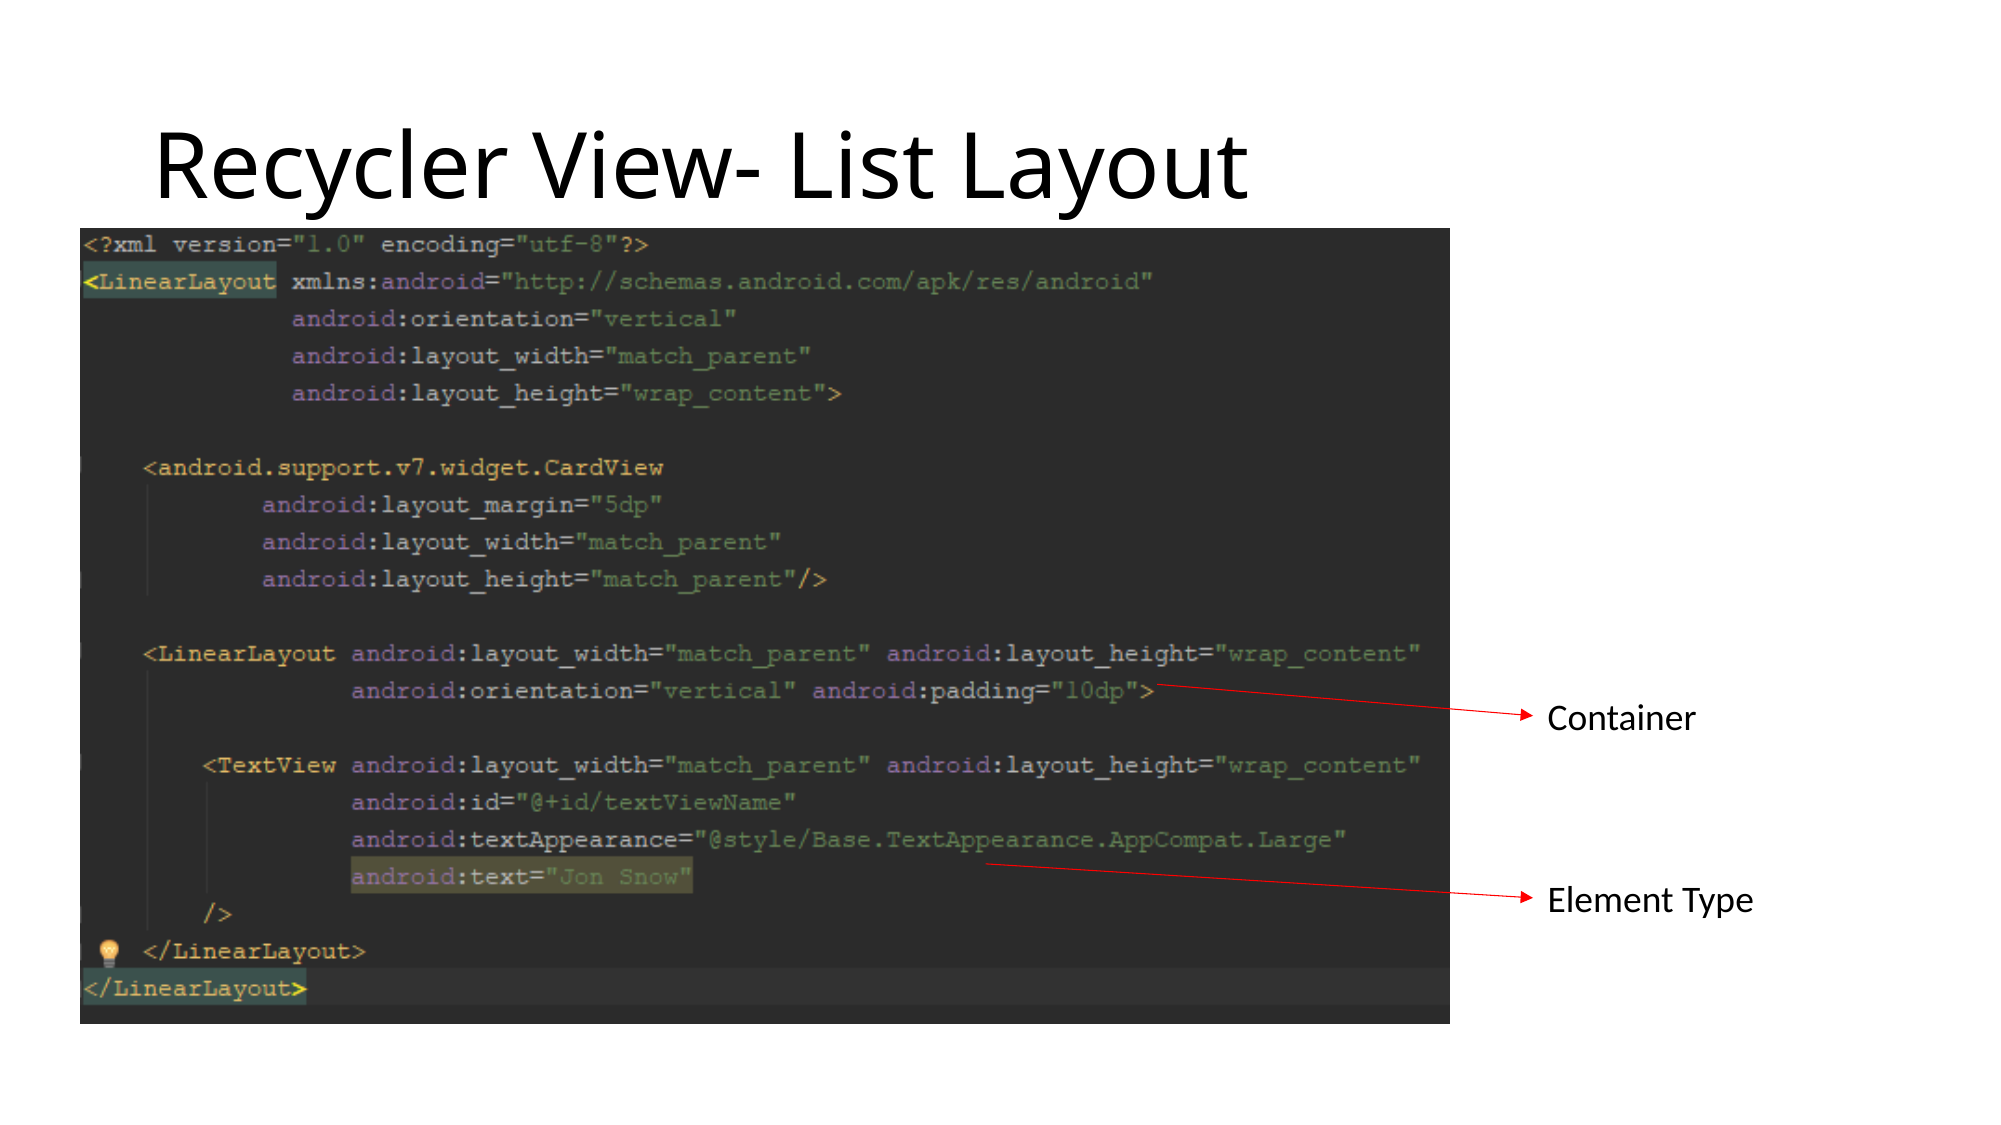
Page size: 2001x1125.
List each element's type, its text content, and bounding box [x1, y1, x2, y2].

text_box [1157, 684, 1533, 717]
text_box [985, 863, 1533, 899]
text_box Element Type [1532, 867, 1852, 928]
title Recycler View- List Layout [137, 59, 1863, 278]
picture [79, 228, 1450, 1024]
text_box Container [1532, 685, 1852, 746]
